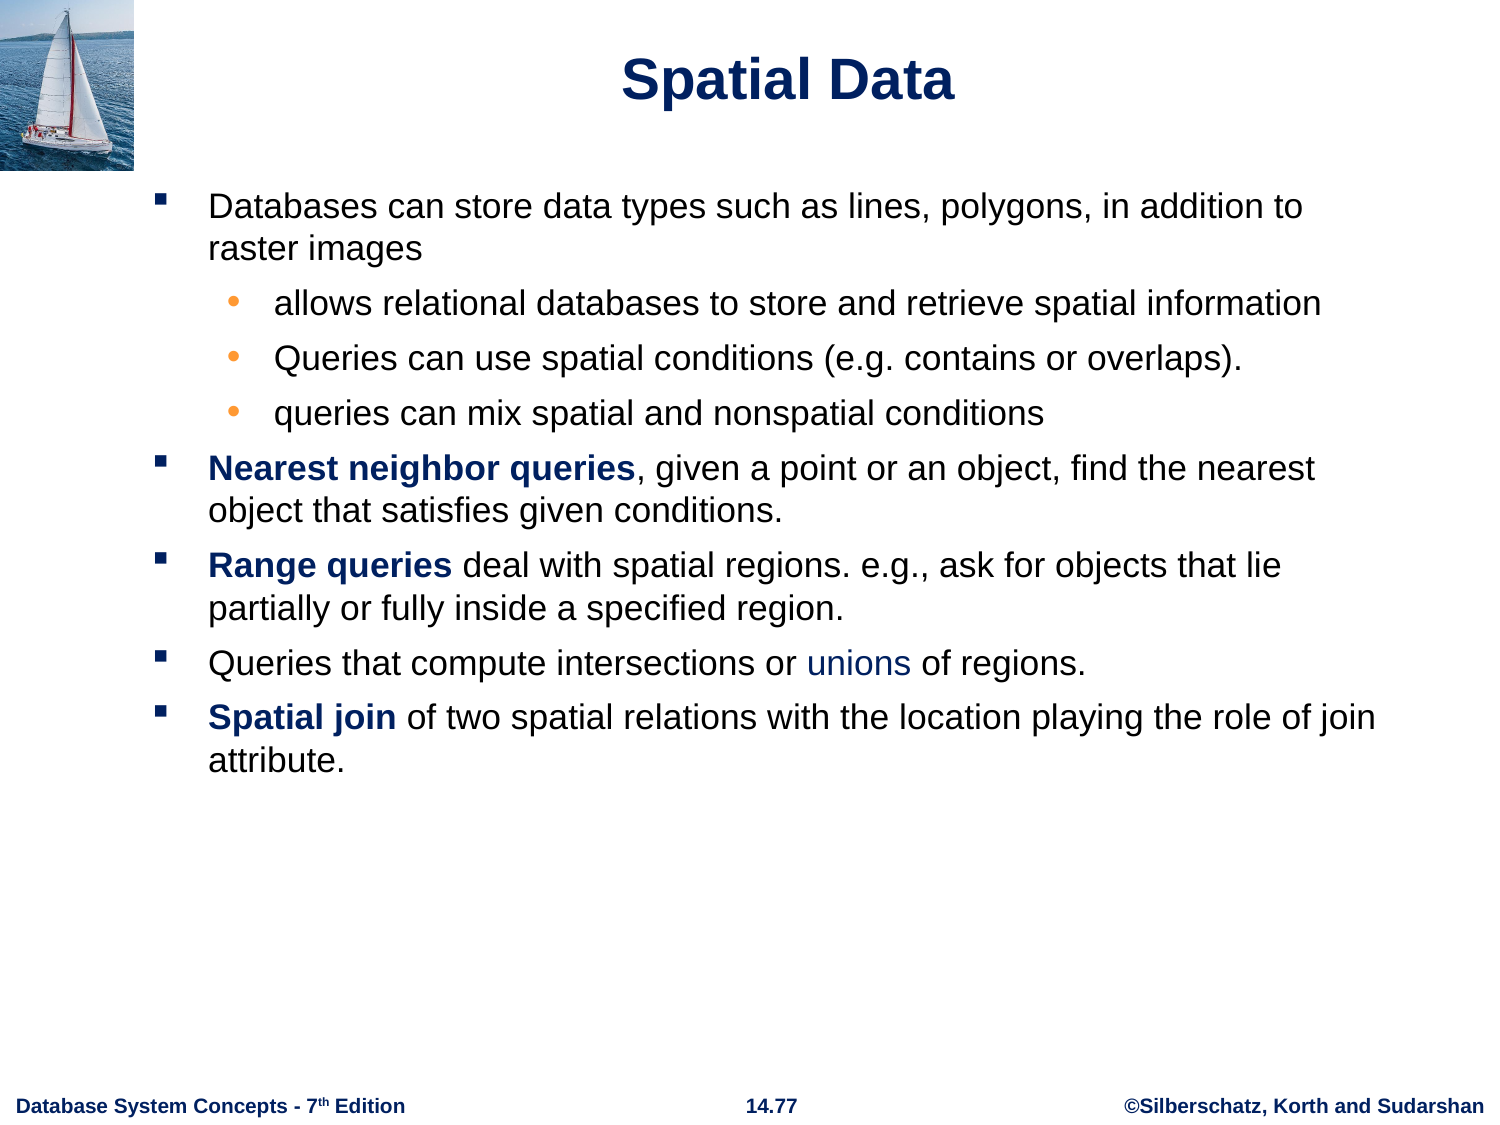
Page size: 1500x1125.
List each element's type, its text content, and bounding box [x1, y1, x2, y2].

picture [0, 0, 134, 171]
title Spatial Data [125, 18, 1452, 120]
list Databases can store data types such as lines, polygons, in addition to raster images allows relational databases to store and retrieve spatial information Queries can use spatial conditions (e.g. contains or overlaps). queries can mix spatial and nonspatial conditions Nearest neighbor queries, given a point or an object, find the nearest object that satisfies given conditions. Range queries deal with spatial regions. e.g., ask for objects that lie partially or fully inside a specified region. Queries that compute intersections or unions of regions. Spatial join of two spatial relations with the location playing the role of join attribute. [136, 175, 1397, 1039]
